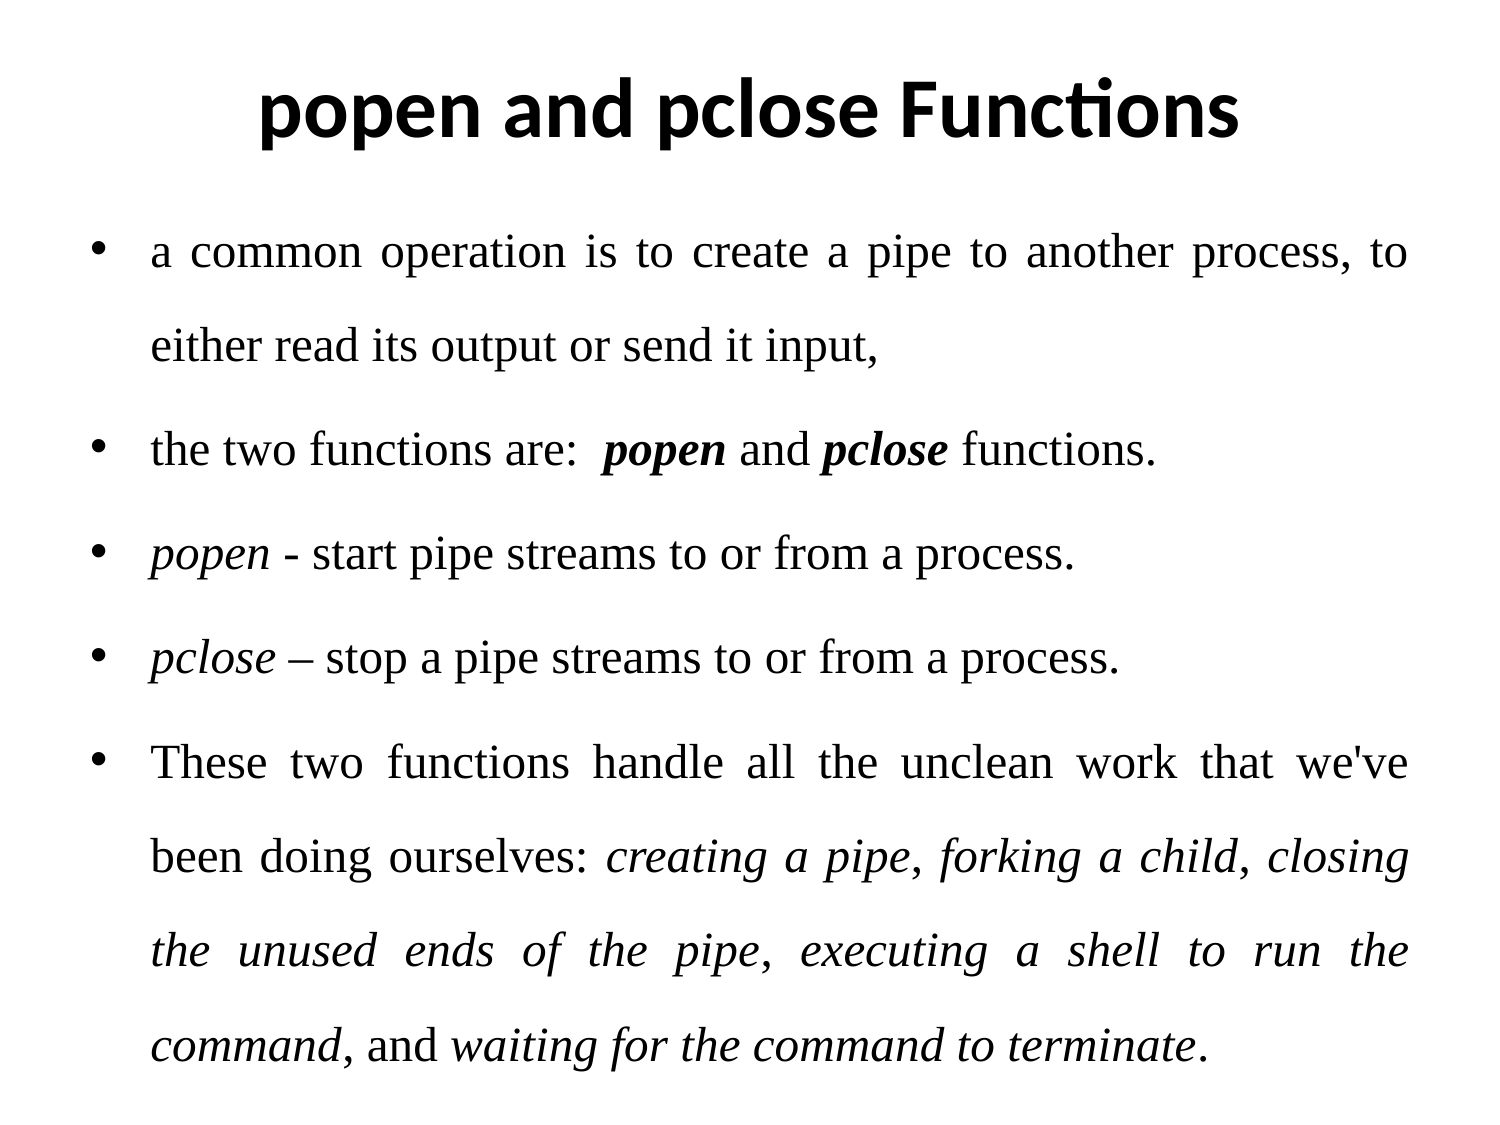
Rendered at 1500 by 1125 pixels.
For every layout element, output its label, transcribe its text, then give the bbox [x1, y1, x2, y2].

title popen and pclose Functions [75, 45, 1425, 163]
list a common operation is to create a pipe to another process, to either read its output or send it input, the two functions are: popen and pclose functions. popen - start pipe streams to or from a process. pclose – stop a pipe streams to or from a process. These two functions handle all the unclean work that we've been doing ourselves: creating a pipe, forking a child, closing the unused ends of the pipe, executing a shell to run the command, and waiting for the command to terminate. [75, 174, 1425, 1100]
